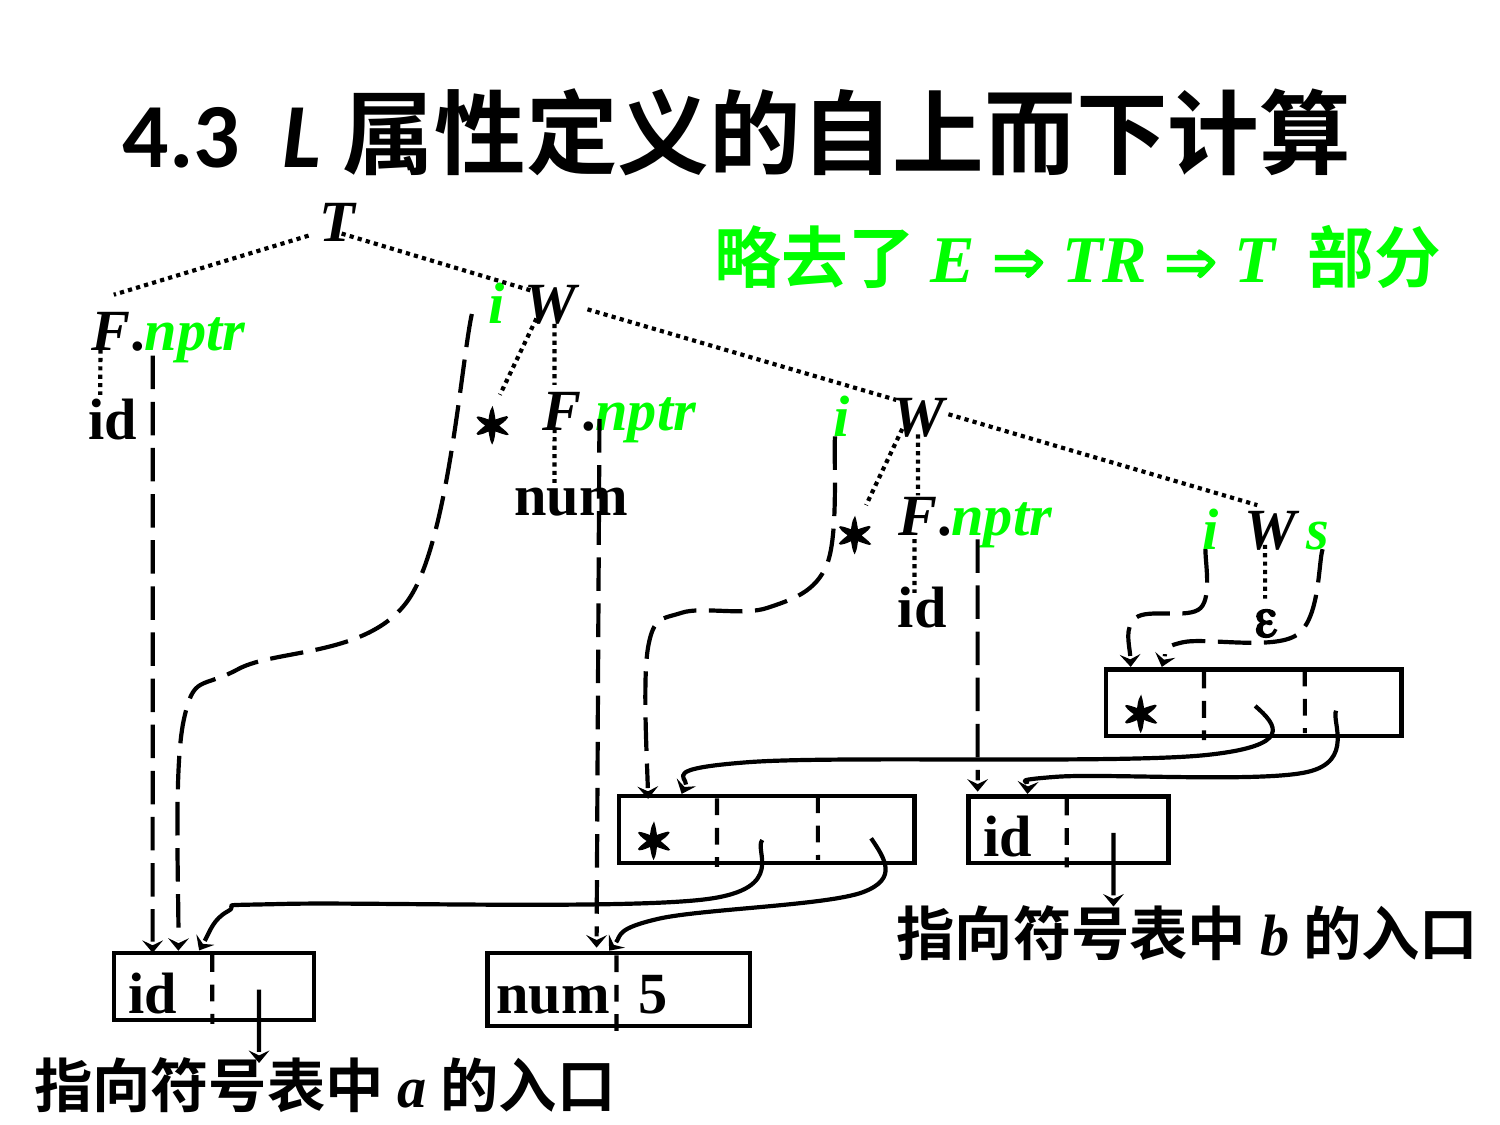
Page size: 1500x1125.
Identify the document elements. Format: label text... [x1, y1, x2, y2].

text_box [24, 180, 1488, 1107]
title 4.3 L属性定义的自上而下计算 [50, 37, 1425, 179]
